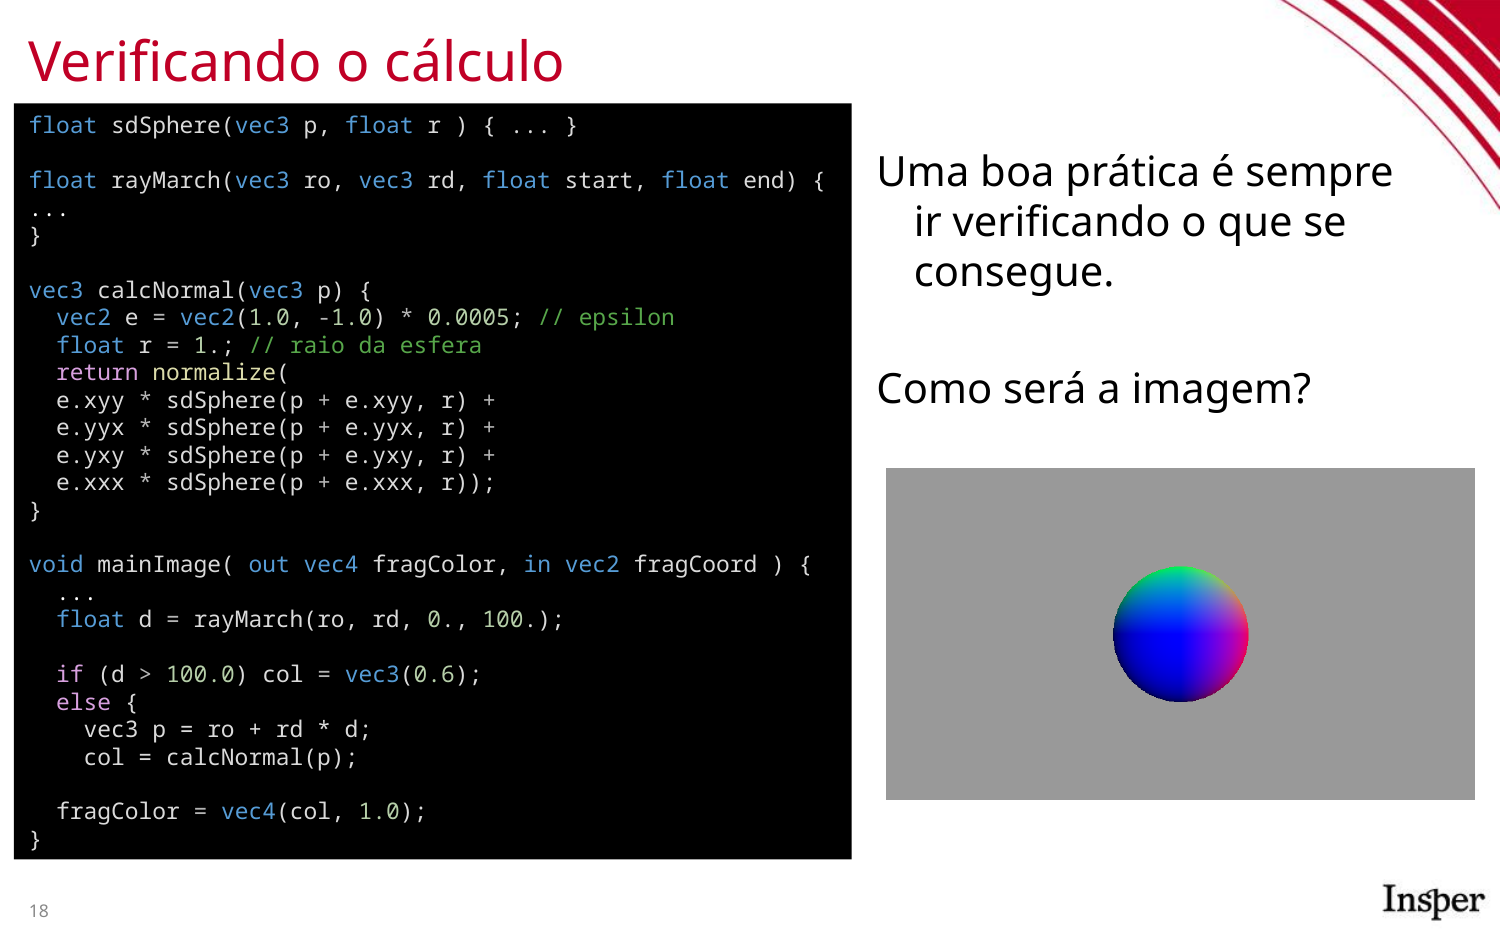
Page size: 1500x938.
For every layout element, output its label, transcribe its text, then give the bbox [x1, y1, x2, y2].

list Uma boa prática é sempre ir verificando o que se consegue. Como será a imagem? [823, 137, 1447, 876]
text_box float sdSphere(vec3 p, float r ) { ... } float rayMarch(vec3 ro, vec3 rd, float start, float end) { ... } vec3 calcNormal(vec3 p) { vec2 e = vec2(1.0, -1.0) * 0.0005; // epsilon float r = 1.; // raio da esfera return normalize( e.xyy * sdSphere(p + e.xyy, r) + e.yyx * sdSphere(p + e.yyx, r) + e.yxy * sdSphere(p + e.yxy, r) + e.xxx * sdSphere(p + e.xxx, r)); } void mainImage( out vec4 fragColor, in vec2 fragCoord ) { ... float d = rayMarch(ro, rd, 0., 100.); if (d > 100.0) col = vec3(0.6); else { vec3 p = ro + rd * d; col = calcNormal(p); fragColor = vec4(col, 1.0); } [13, 103, 852, 860]
title Verificando o cálculo [13, 18, 1397, 104]
picture [249, 0, 1500, 938]
slide_number 18 [0, 887, 78, 938]
